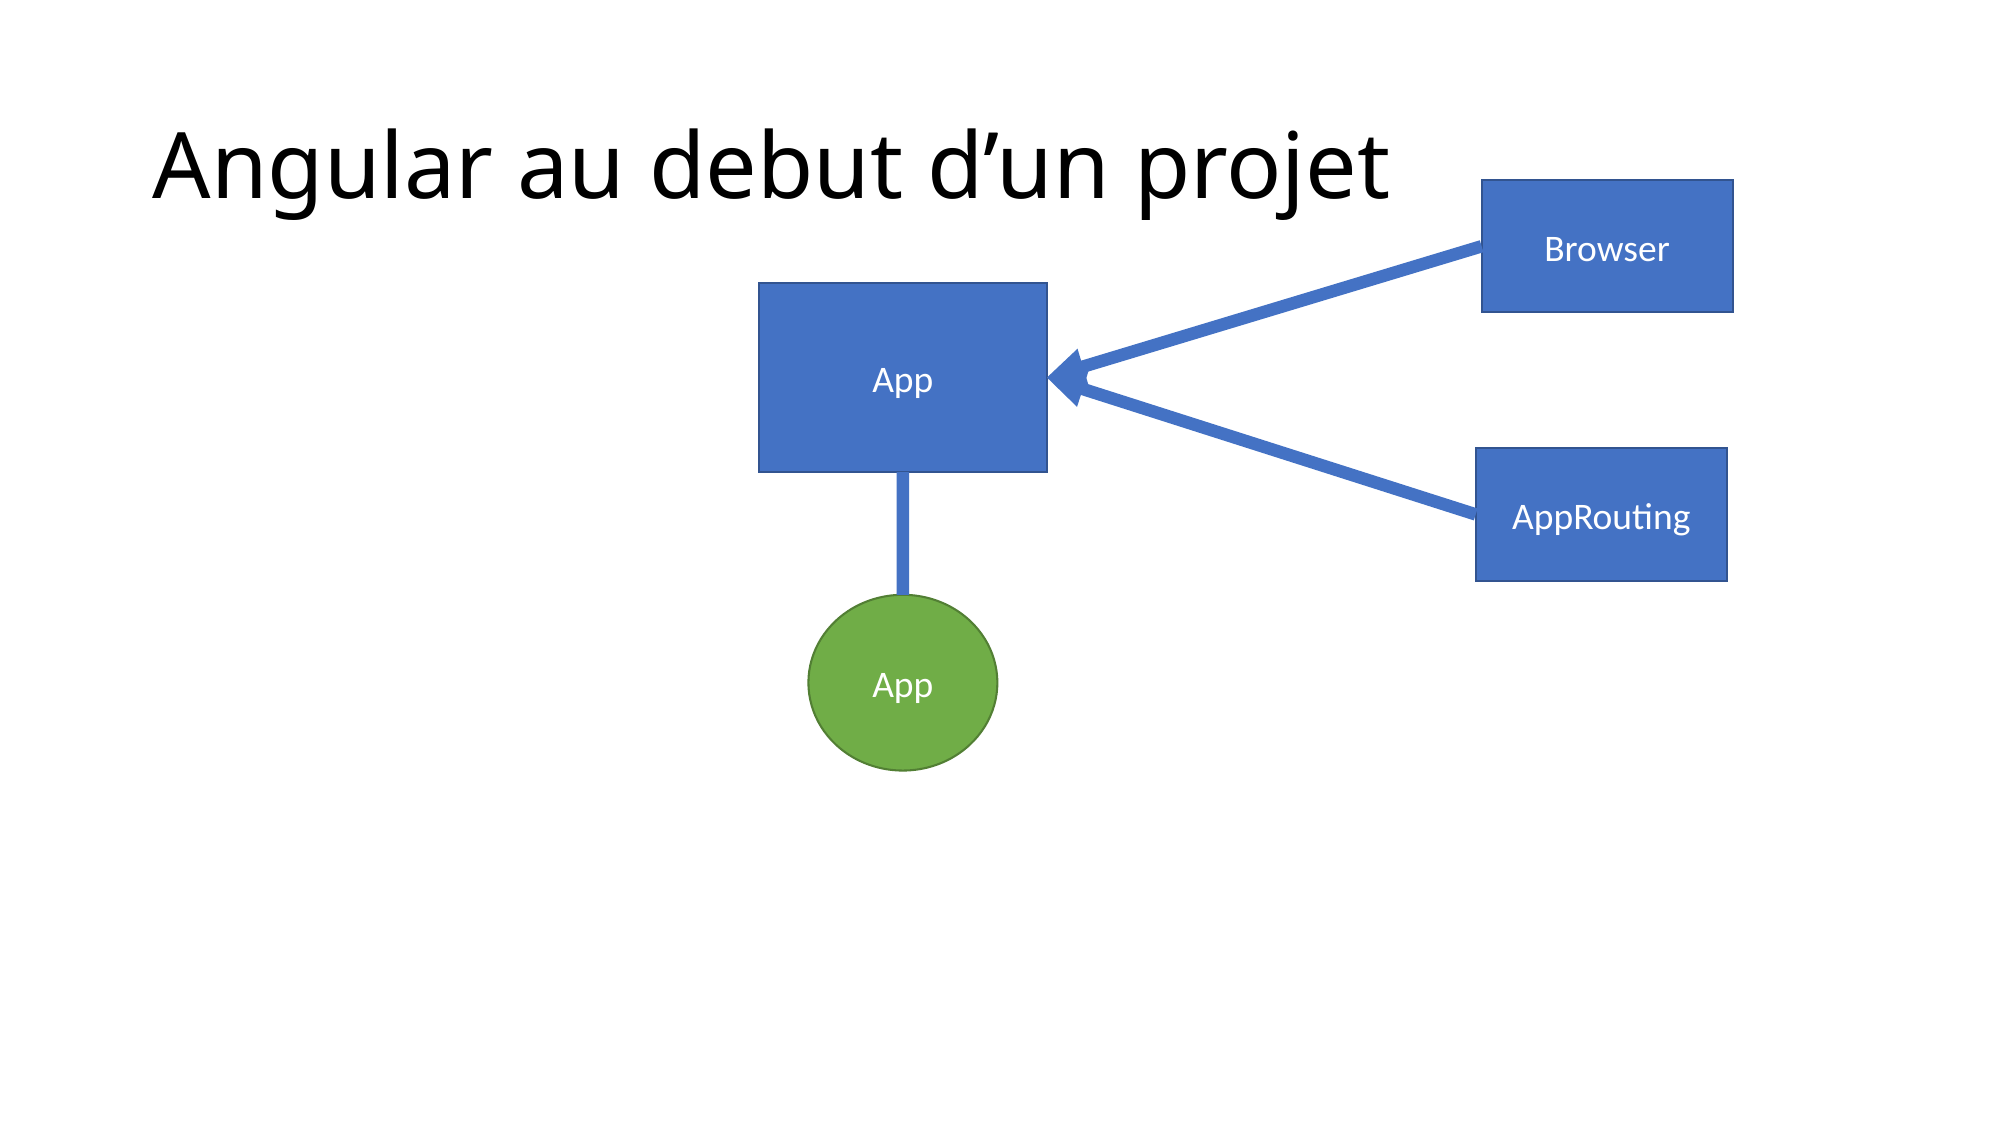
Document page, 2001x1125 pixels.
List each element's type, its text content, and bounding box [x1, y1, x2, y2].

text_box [1047, 246, 1482, 378]
text_box App [758, 282, 1047, 473]
title Angular au debut d’un projet [137, 59, 1863, 278]
text_box AppRouting [1475, 447, 1728, 582]
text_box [1047, 377, 1476, 515]
text_box App [807, 594, 999, 772]
text_box Browser [1481, 179, 1734, 313]
